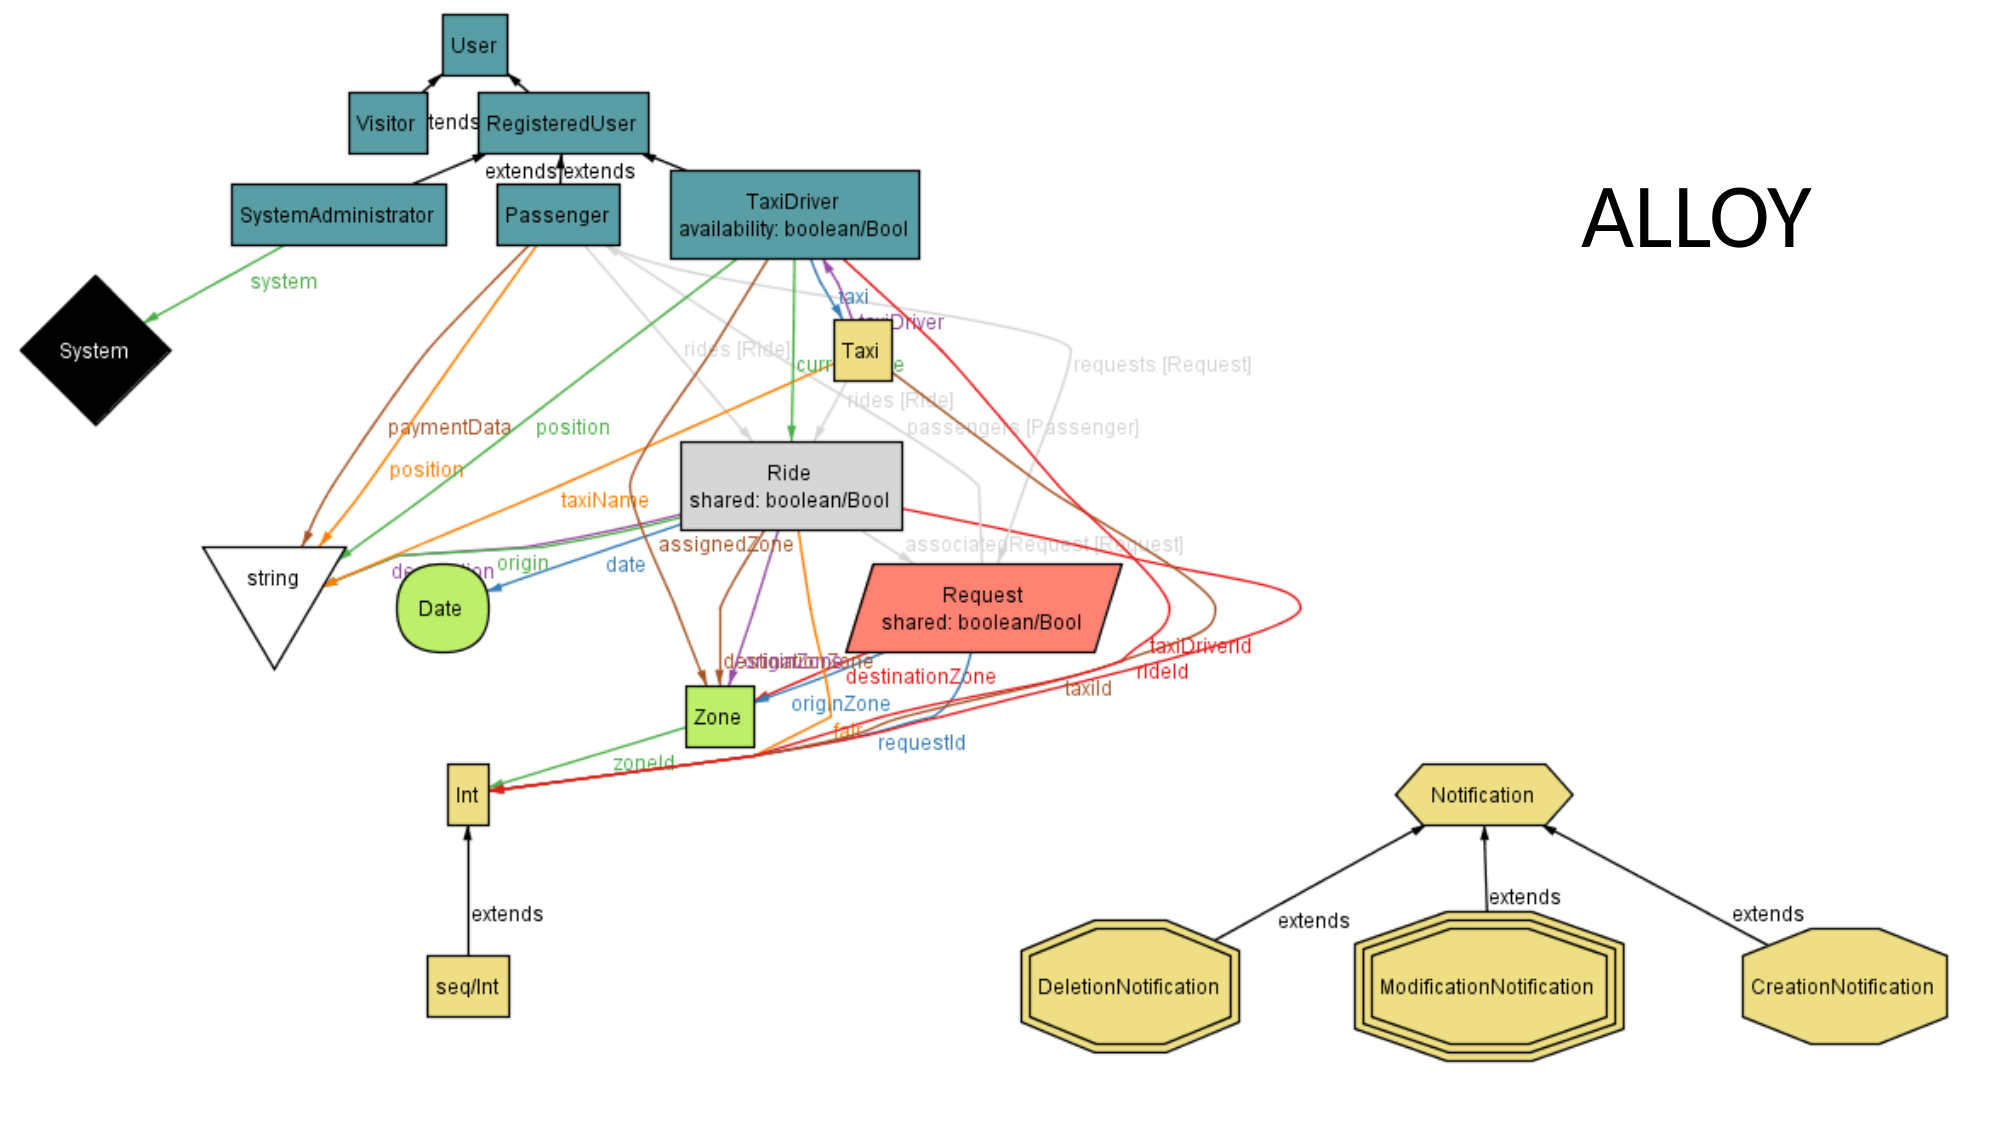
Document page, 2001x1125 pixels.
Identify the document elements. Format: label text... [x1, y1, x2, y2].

picture [0, 0, 2001, 1125]
text_box ALLOY [1567, 148, 1843, 273]
